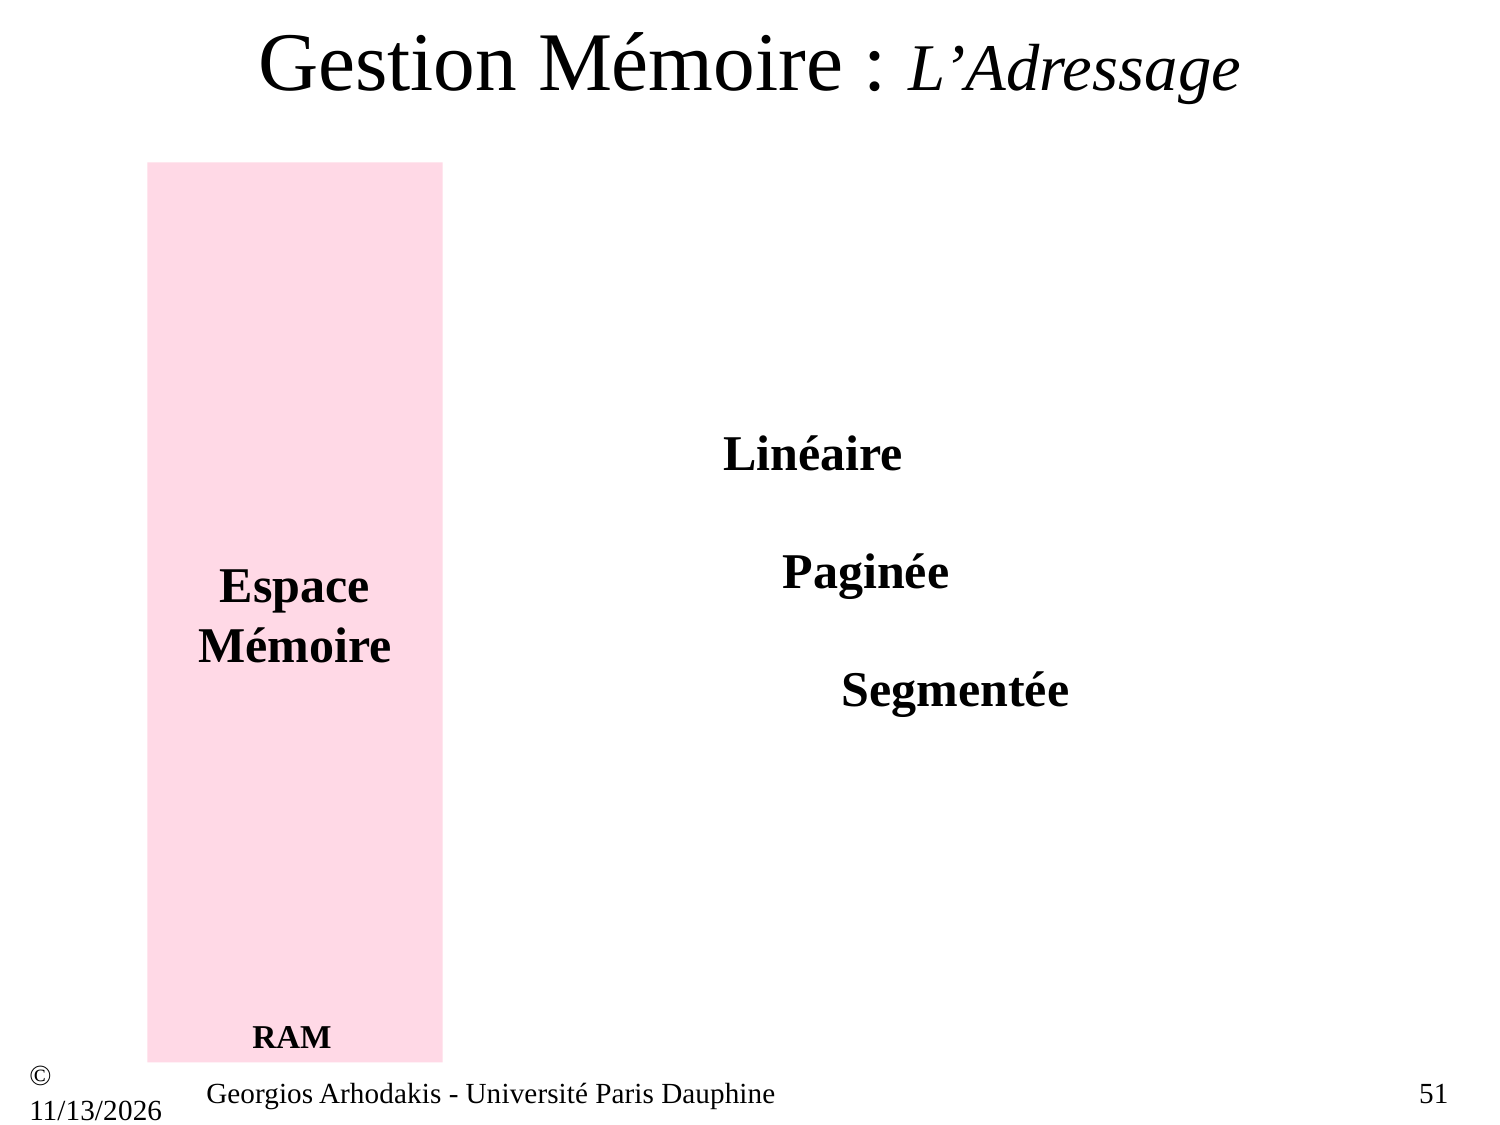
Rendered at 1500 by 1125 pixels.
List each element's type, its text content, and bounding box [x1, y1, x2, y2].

text_box Segmentée [826, 649, 1102, 724]
slide_number 51 [1298, 1074, 1449, 1110]
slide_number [29, 1056, 192, 1125]
text_box Linéaire [708, 413, 936, 488]
text_box Paginée [767, 531, 995, 607]
text_box Espace Mémoire [147, 162, 443, 1063]
text_box RAM [237, 1007, 358, 1063]
footer Georgios Arhodakis - Université Paris Dauphine [206, 1074, 1232, 1110]
title Gestion Mémoire : L’Adressage [87, 0, 1413, 159]
